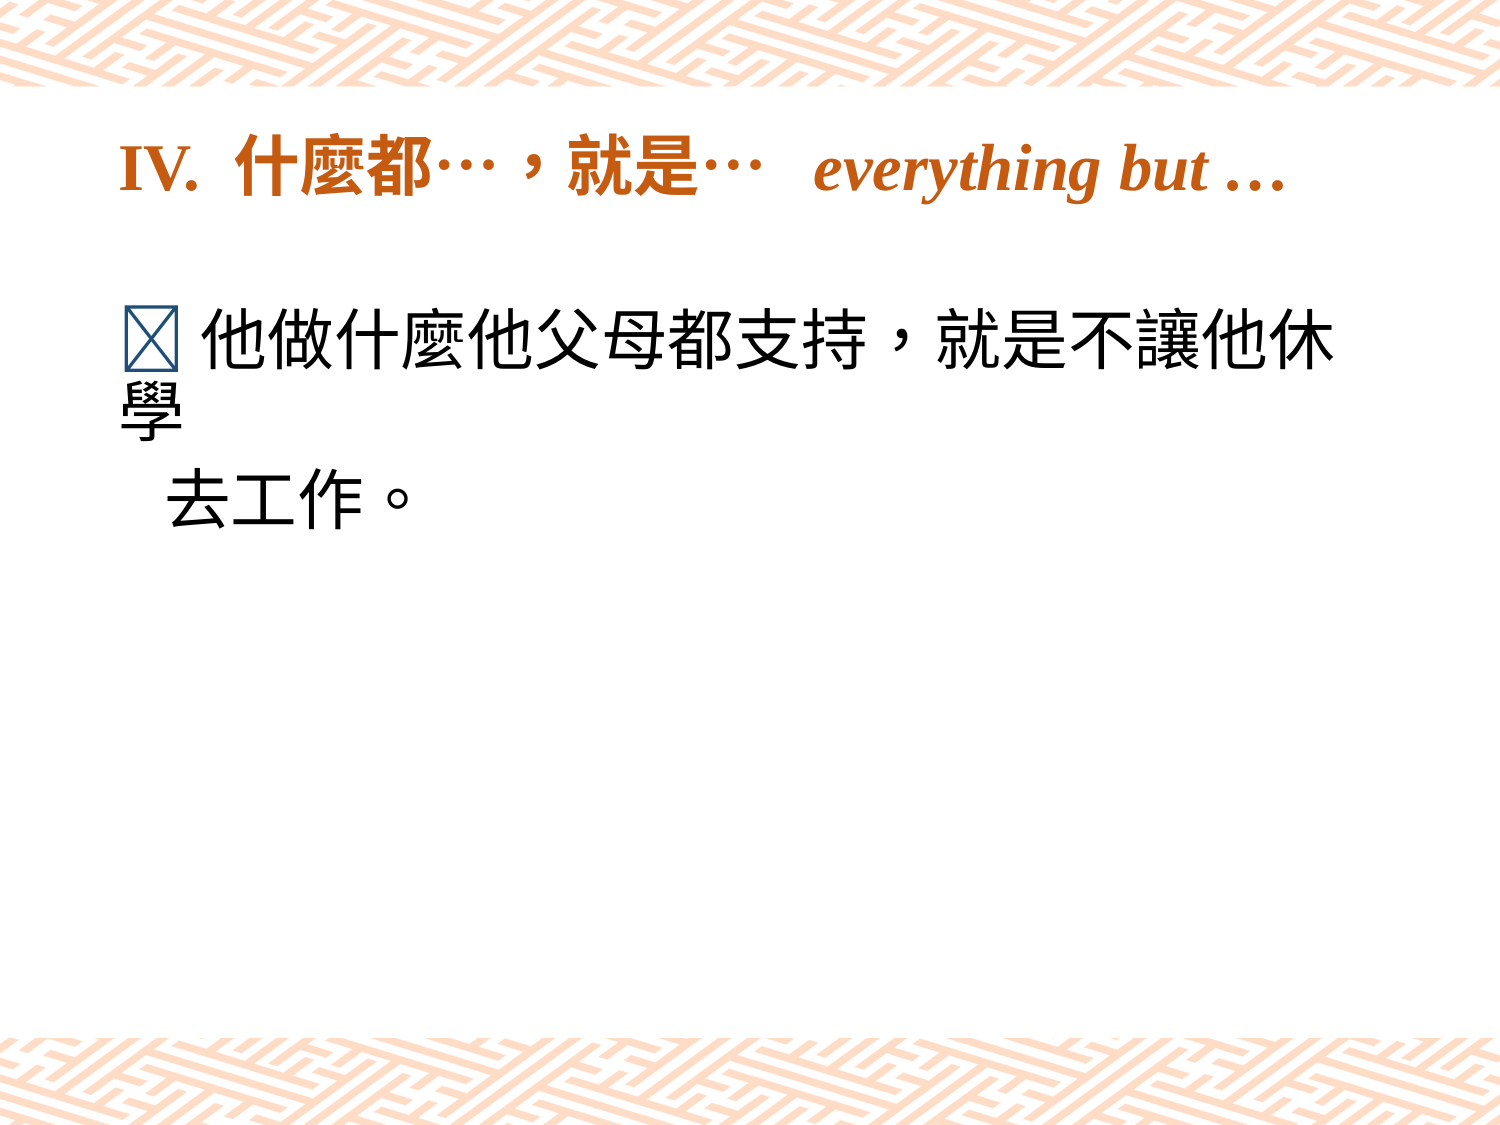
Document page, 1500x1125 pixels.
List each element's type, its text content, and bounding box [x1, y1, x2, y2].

list 他做什麼他父母都支持，就是不讓他休學 去工作。 [103, 299, 1397, 1014]
title IV. 什麼都…，就是… everything but … [103, 59, 1397, 278]
picture [0, 0, 1500, 1125]
